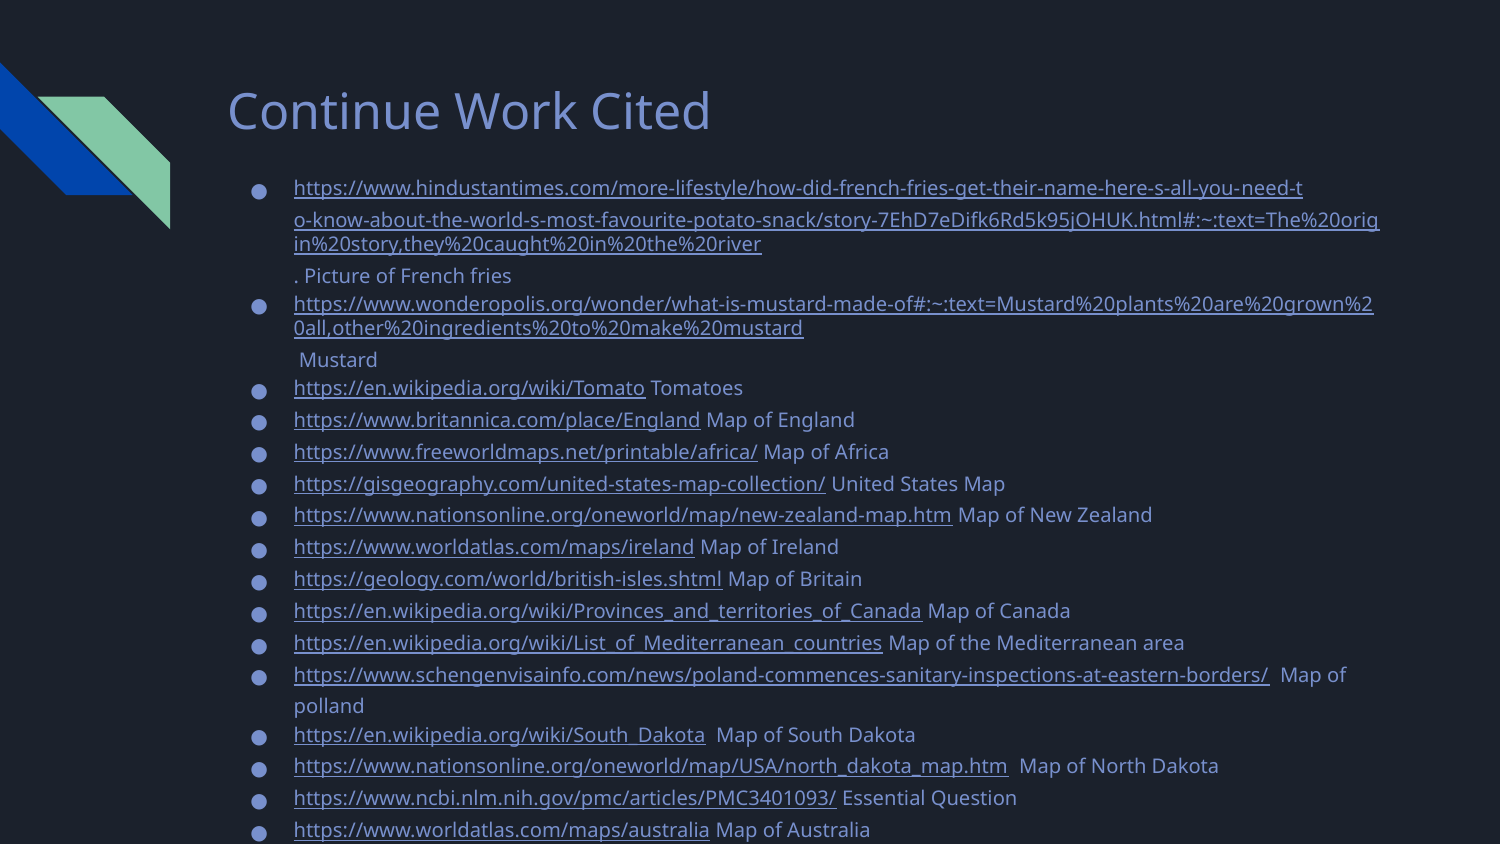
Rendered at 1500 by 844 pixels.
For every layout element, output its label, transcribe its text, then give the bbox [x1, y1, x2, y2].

list https://www.hindustantimes.com/more-lifestyle/how-did-french-fries-get-their-name-here-s-all-you-need-to-know-about-the-world-s-most-favourite-potato-snack/story-7EhD7eDifk6Rd5k95jOHUK.html#:~:text=The%20origin%20story,they%20caught%20in%20the%20river. Picture of French fries https://www.wonderopolis.org/wonder/what-is-mustard-made-of#:~:text=Mustard%20plants%20are%20grown%20all,other%20ingredients%20to%20make%20mustard Mustard https://en.wikipedia.org/wiki/Tomato Tomatoes https://www.britannica.com/place/England Map of England https://www.freeworldmaps.net/printable/africa/ Map of Africa https://gisgeography.com/united-states-map-collection/ United States Map https://www.nationsonline.org/oneworld/map/new-zealand-map.htm Map of New Zealand https://www.worldatlas.com/maps/ireland Map of Ireland https://geology.com/world/british-isles.shtml Map of Britain https://en.wikipedia.org/wiki/Provinces_and_territories_of_Canada Map of Canada https://en.wikipedia.org/wiki/List_of_Mediterranean_countries Map of the Mediterranean area https://www.schengenvisainfo.com/news/poland-commences-sanitary-inspections-at-eastern-borders/ Map of polland https://en.wikipedia.org/wiki/South_Dakota Map of South Dakota https://www.nationsonline.org/oneworld/map/USA/north_dakota_map.htm Map of North Dakota https://www.ncbi.nlm.nih.gov/pmc/articles/PMC3401093/ Essential Question https://www.worldatlas.com/maps/australia Map of Australia https://www.freeworldmaps.net/europe/belgium/location.html Map of Belgian [212, 156, 1397, 844]
title Continue Work Cited [212, 64, 1368, 156]
